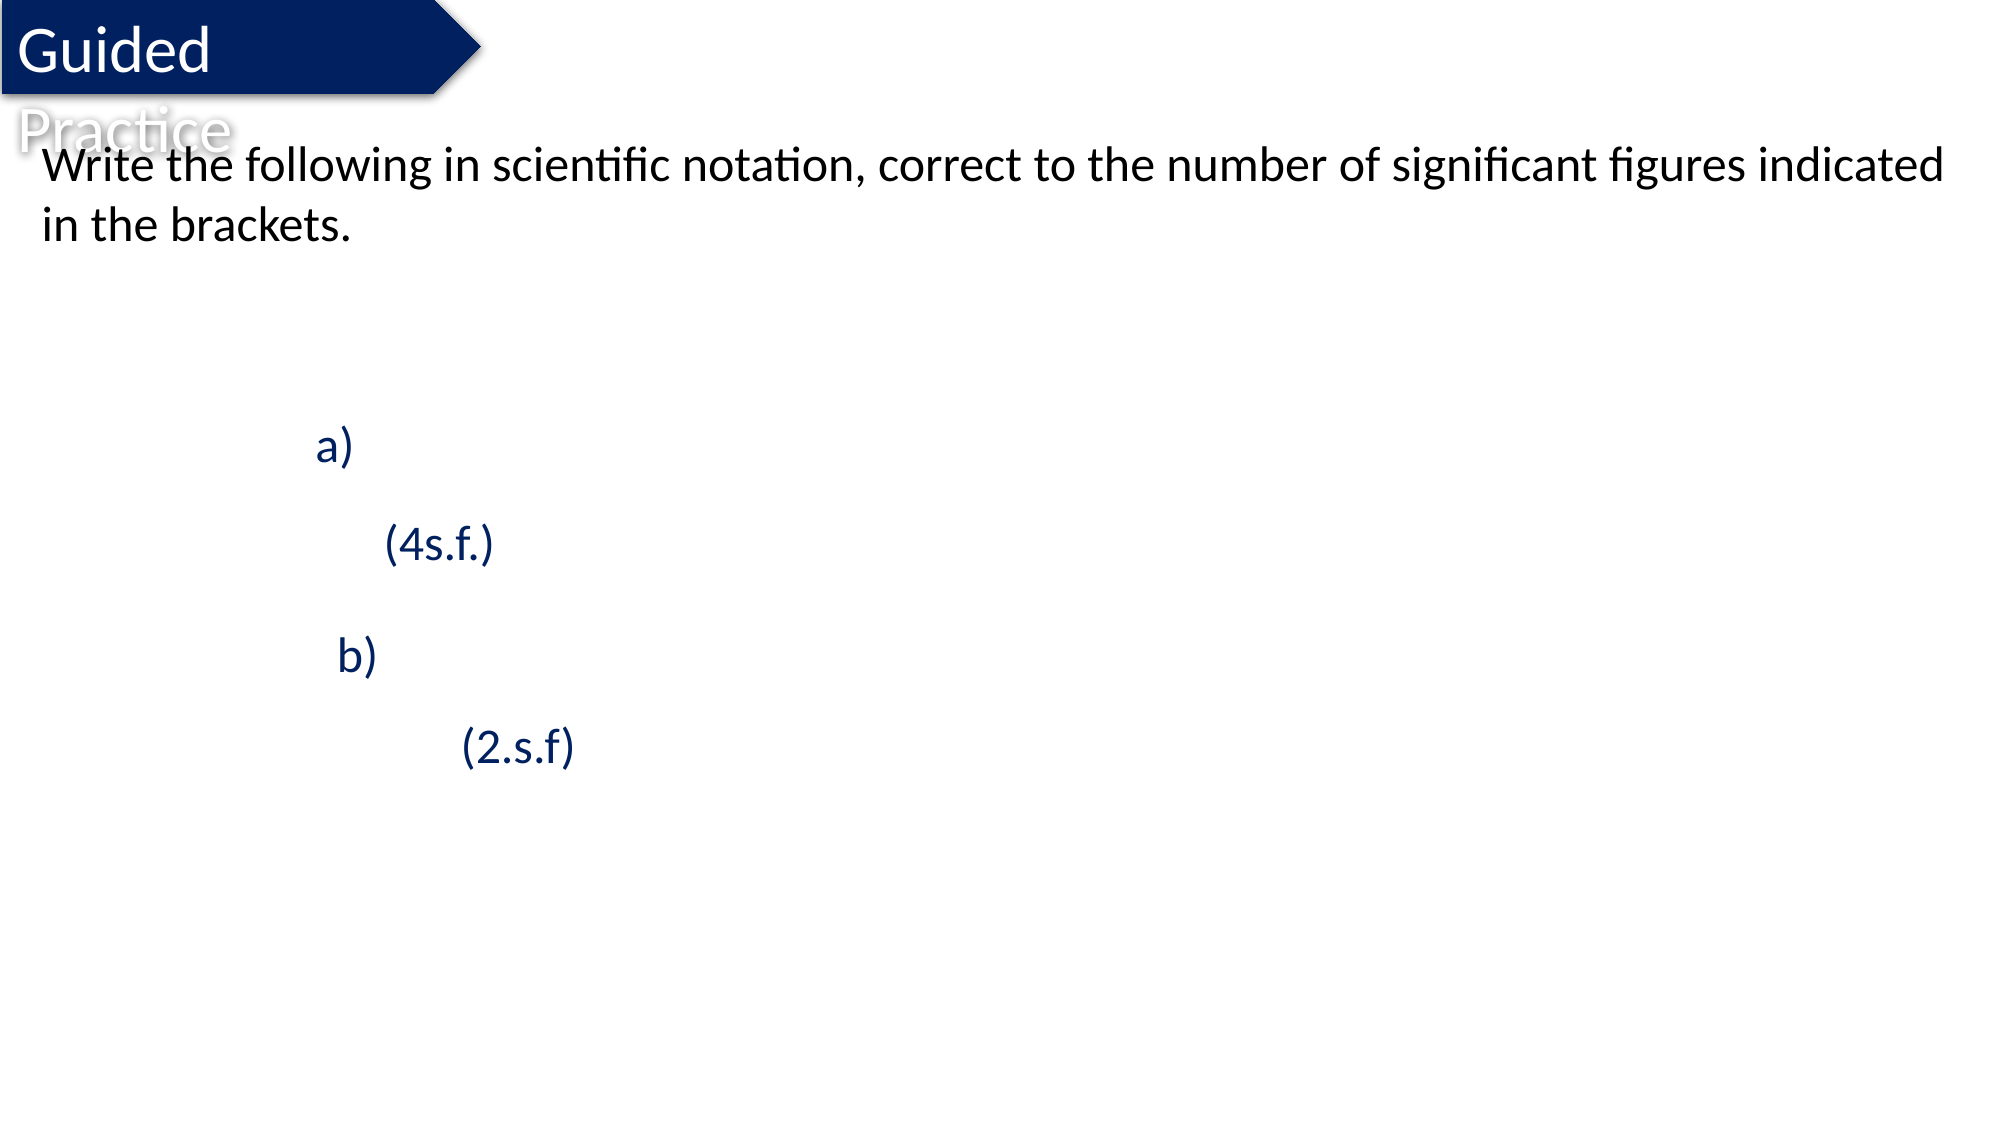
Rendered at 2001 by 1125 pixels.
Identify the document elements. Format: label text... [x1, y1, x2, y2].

text_box Guided Practice [2, 0, 481, 94]
